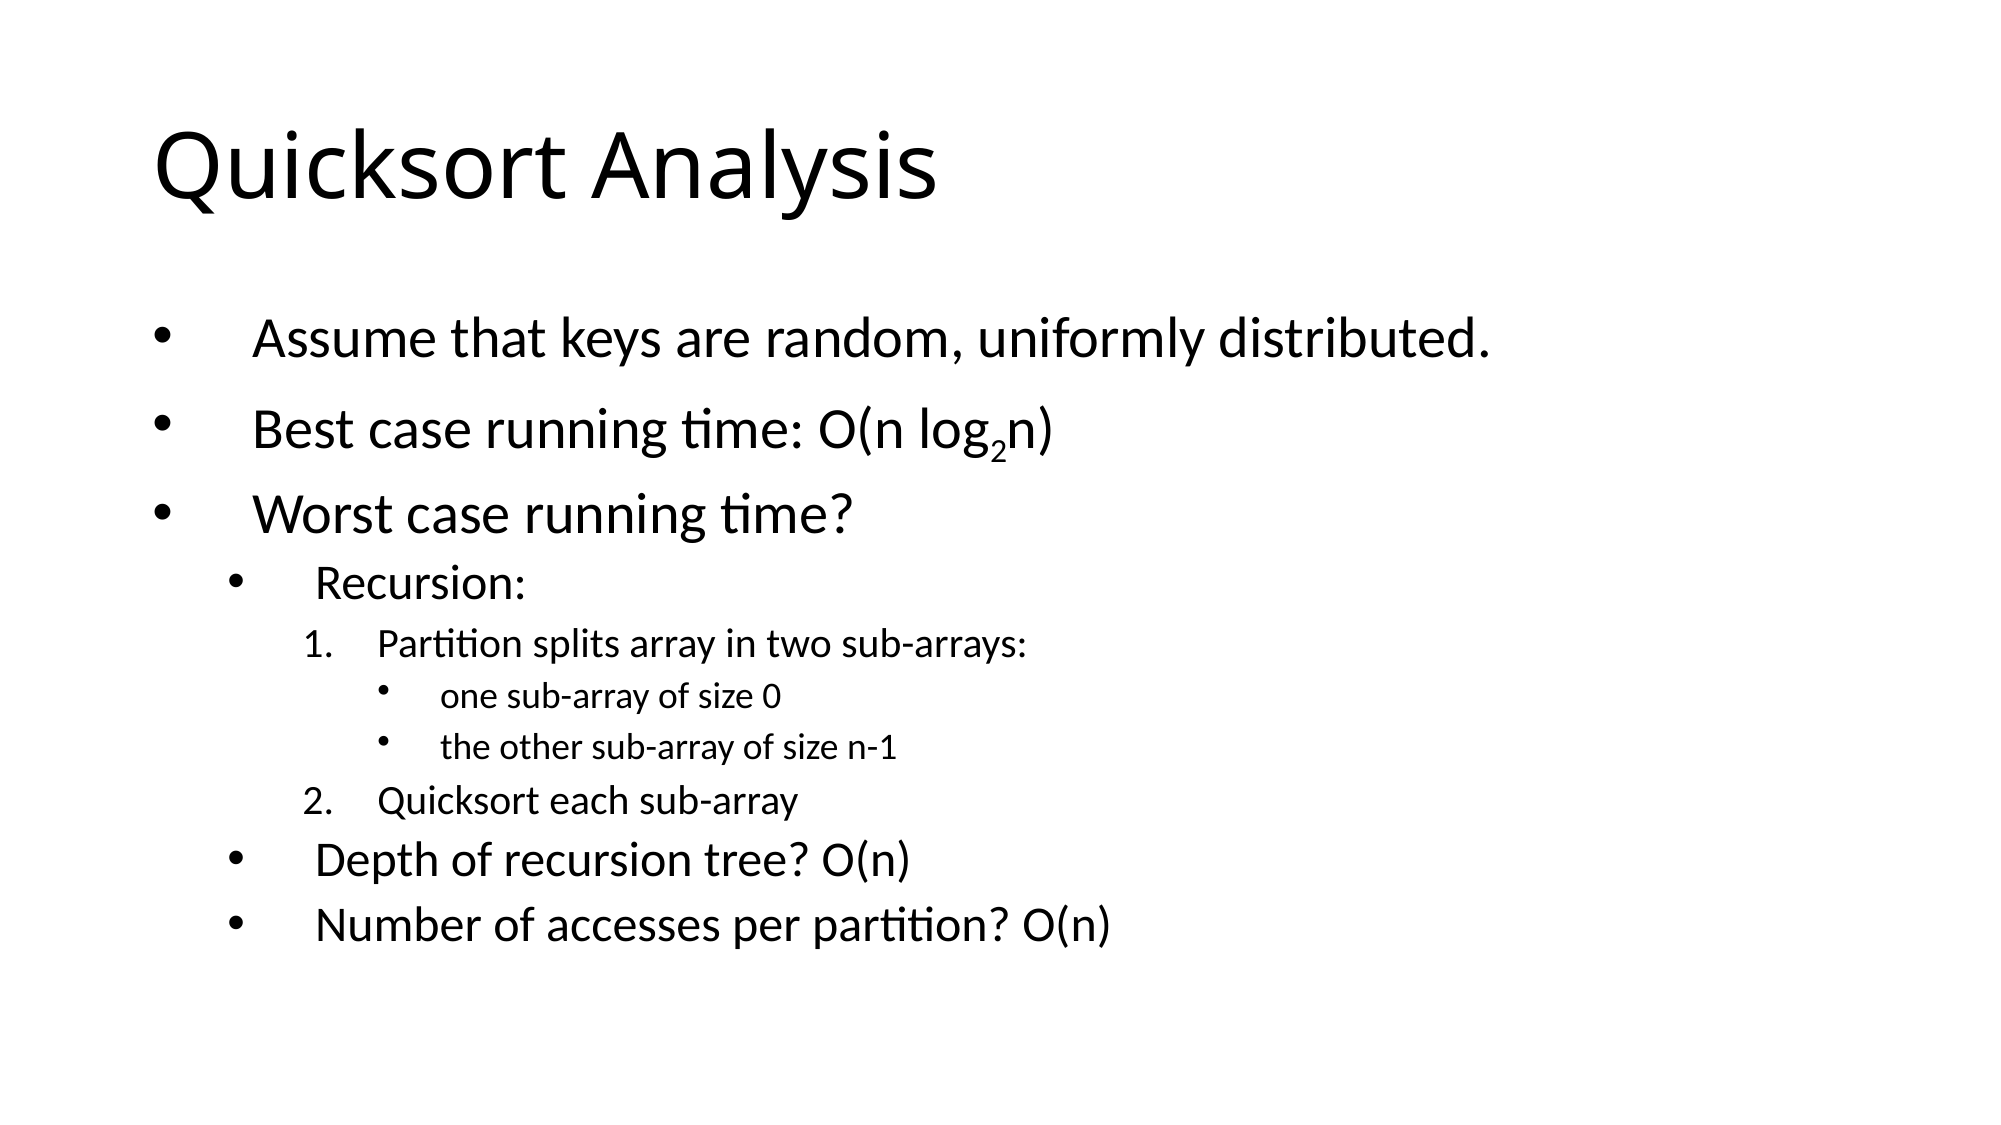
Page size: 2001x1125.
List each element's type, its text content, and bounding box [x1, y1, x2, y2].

title Quicksort Analysis [137, 59, 1863, 278]
list Assume that keys are random, uniformly distributed. Best case running time: O(n log2n) Worst case running time? Recursion: Partition splits array in two sub-arrays: one sub-array of size 0 the other sub-array of size n-1 Quicksort each sub-array Depth of recursion tree? O(n) Number of accesses per partition? O(n) [137, 299, 1863, 1014]
